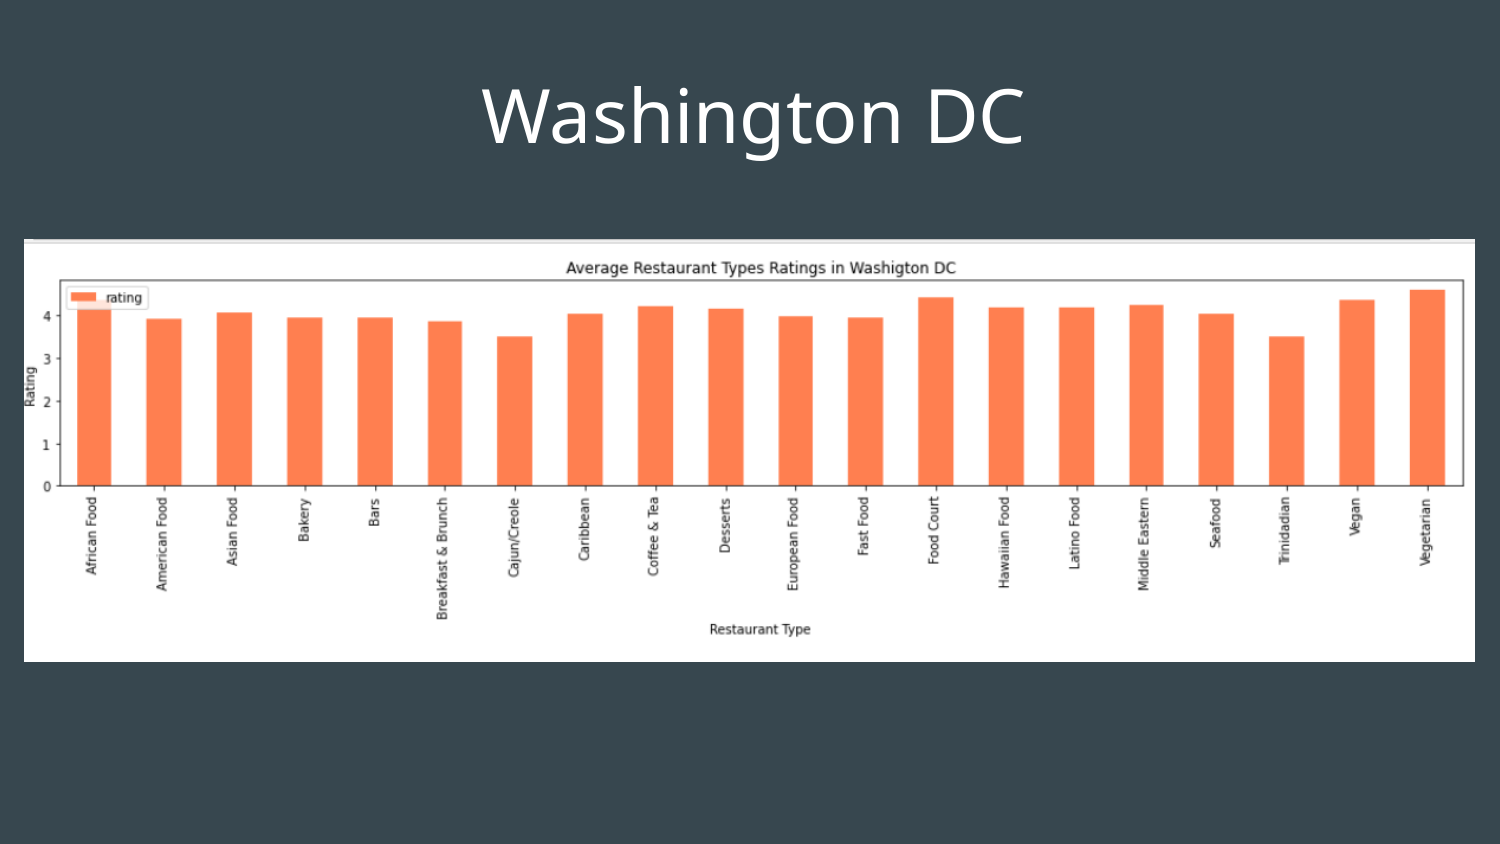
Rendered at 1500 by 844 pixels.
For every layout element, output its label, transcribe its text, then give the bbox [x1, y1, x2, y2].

title Washington DC [110, 10, 1399, 217]
picture [24, 239, 1476, 662]
